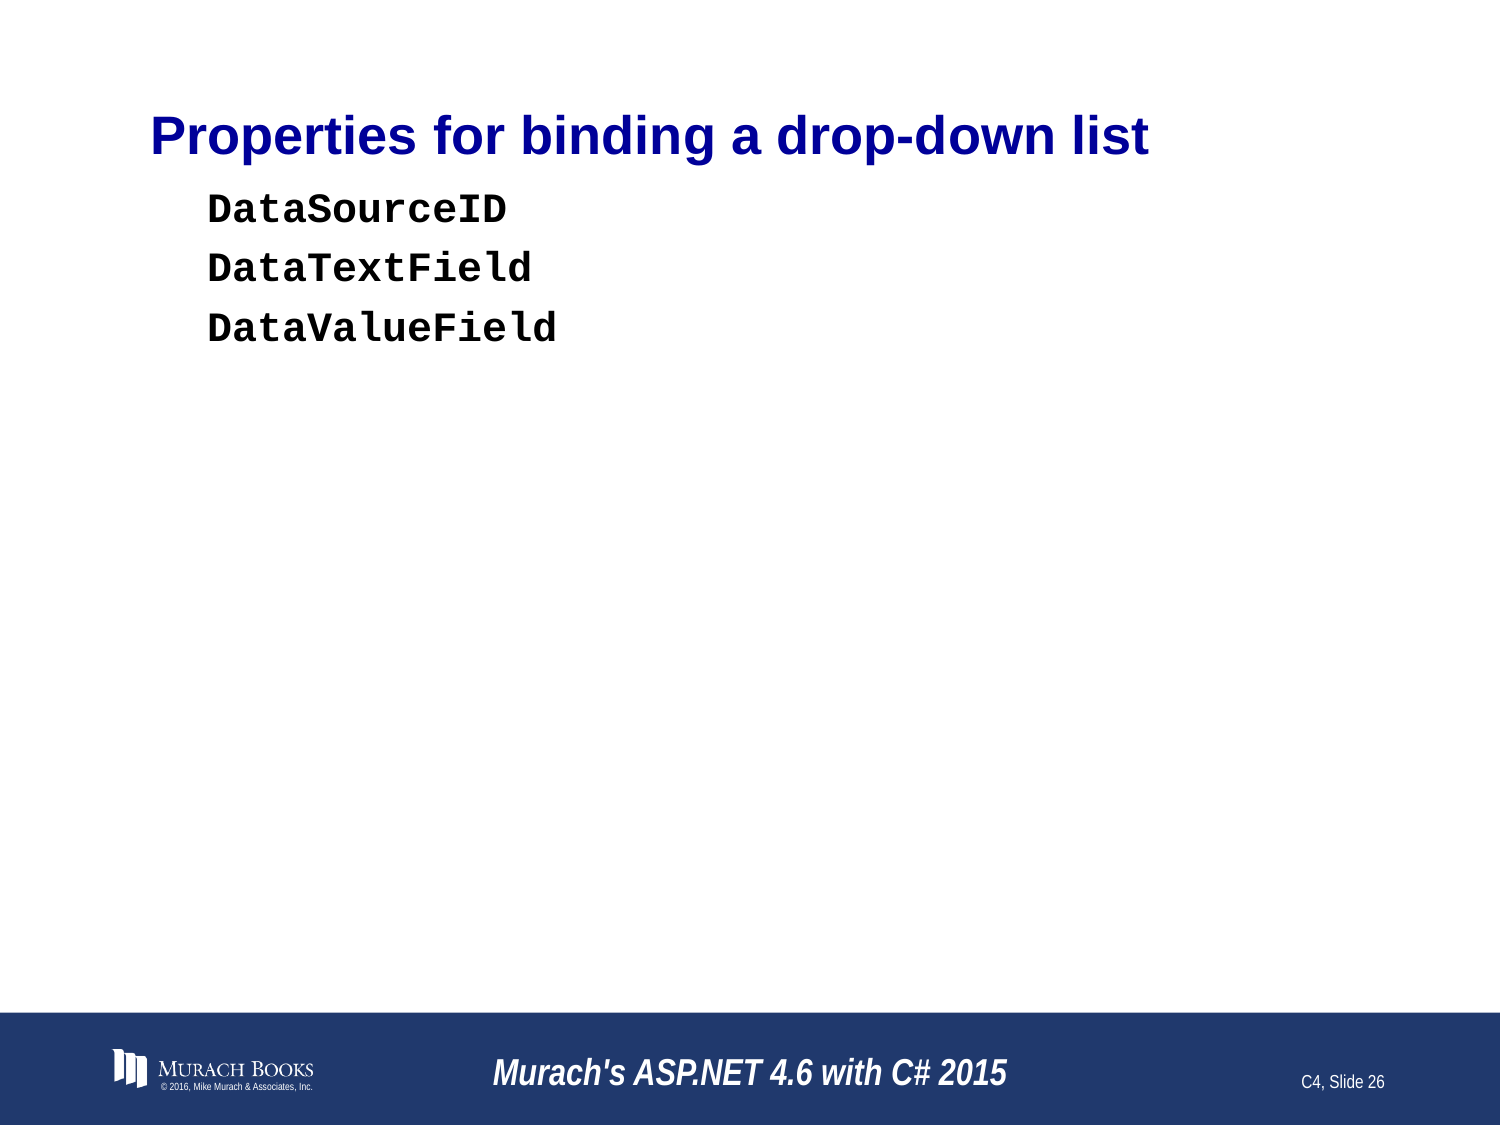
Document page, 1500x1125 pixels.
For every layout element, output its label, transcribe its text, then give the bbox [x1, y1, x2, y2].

title Properties for binding a drop-down list [150, 99, 1350, 166]
footer © 2016, Mike Murach & Associates, Inc. [12, 1025, 463, 1100]
slide_number Murach's ASP.NET 4.6 with C# 2015 [463, 1025, 1050, 1100]
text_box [149, 187, 1348, 371]
slide_number C4, Slide 26 [1087, 1025, 1400, 1100]
